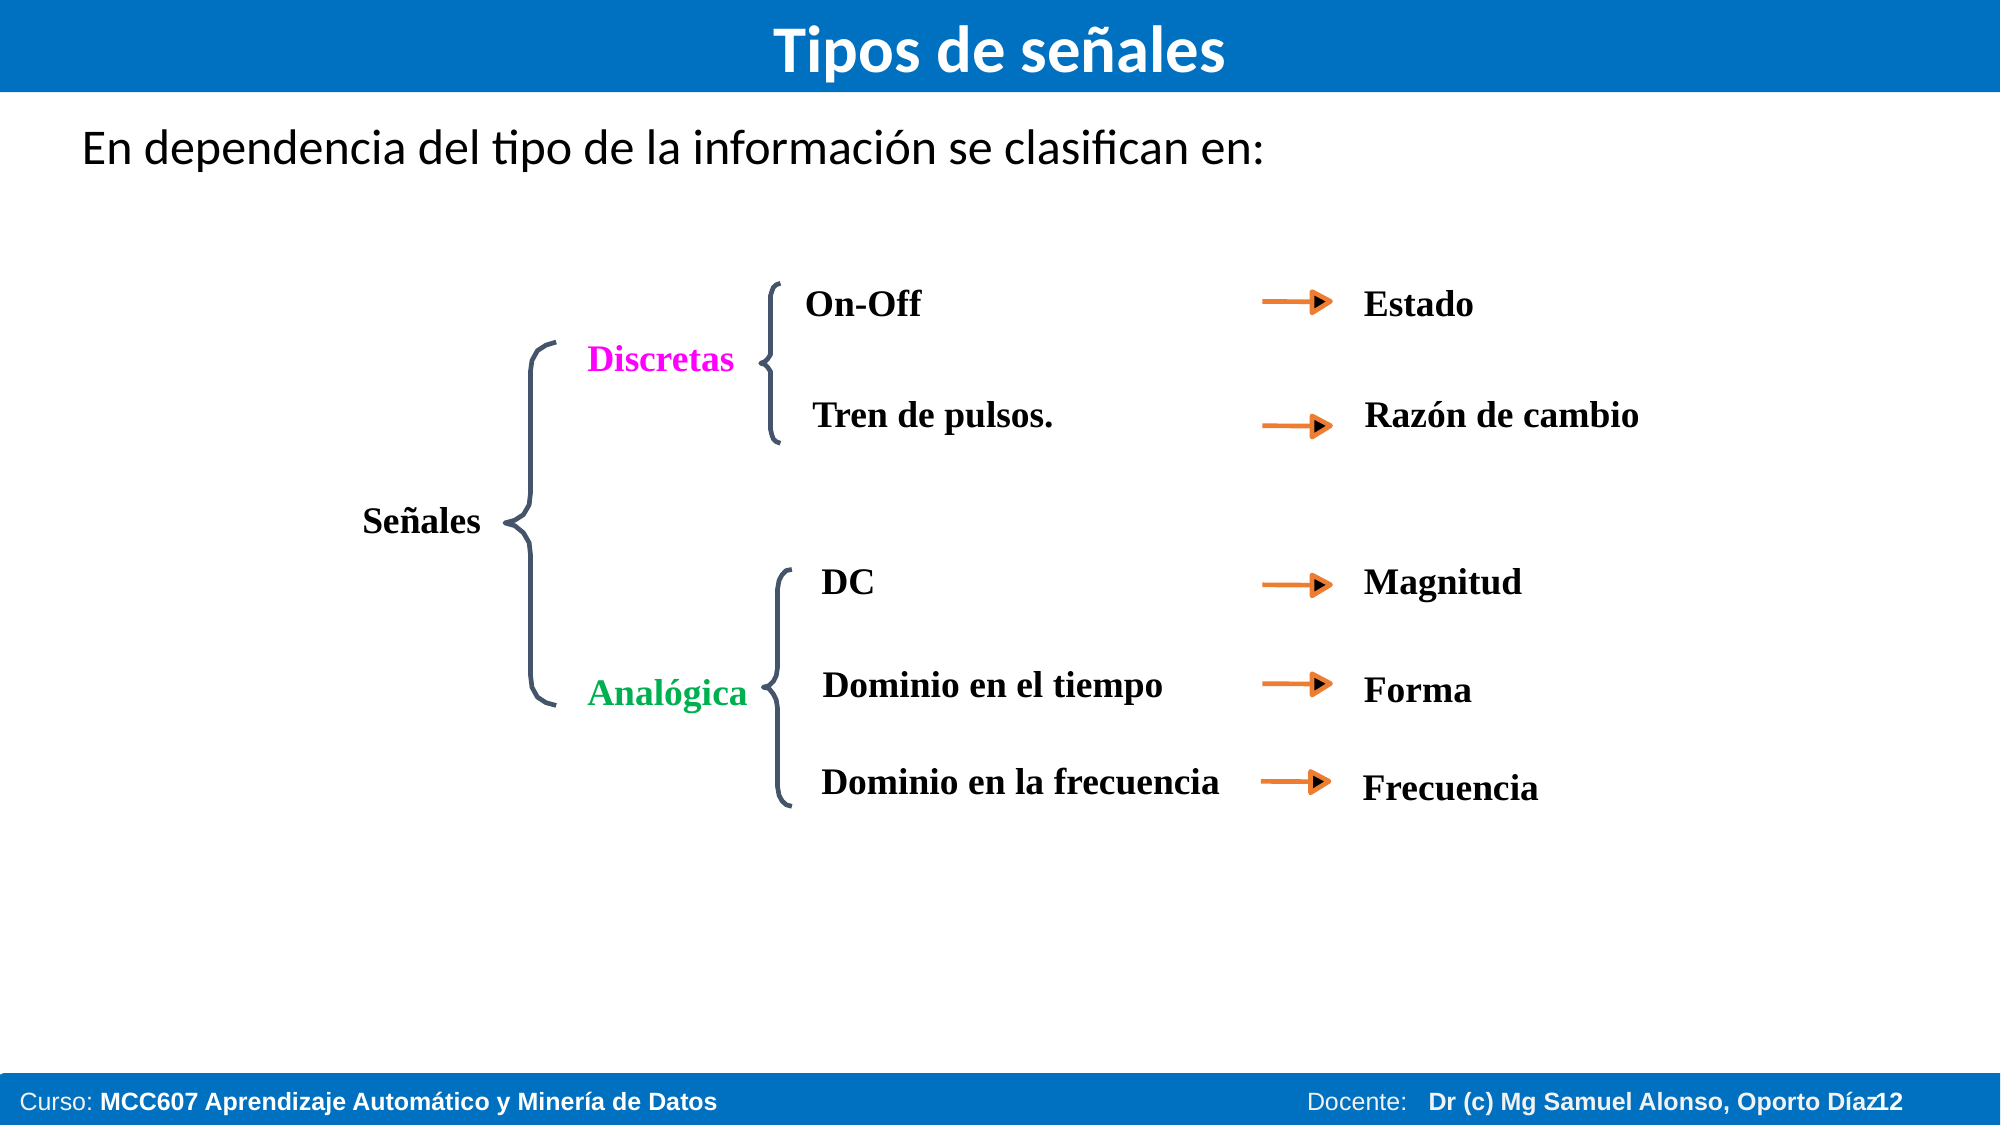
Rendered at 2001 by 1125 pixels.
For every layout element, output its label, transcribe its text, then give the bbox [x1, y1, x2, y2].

list En dependencia del tipo de la información se clasifican en: [66, 107, 1934, 1059]
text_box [361, 278, 1642, 809]
title Tipos de señales [0, 0, 2000, 93]
